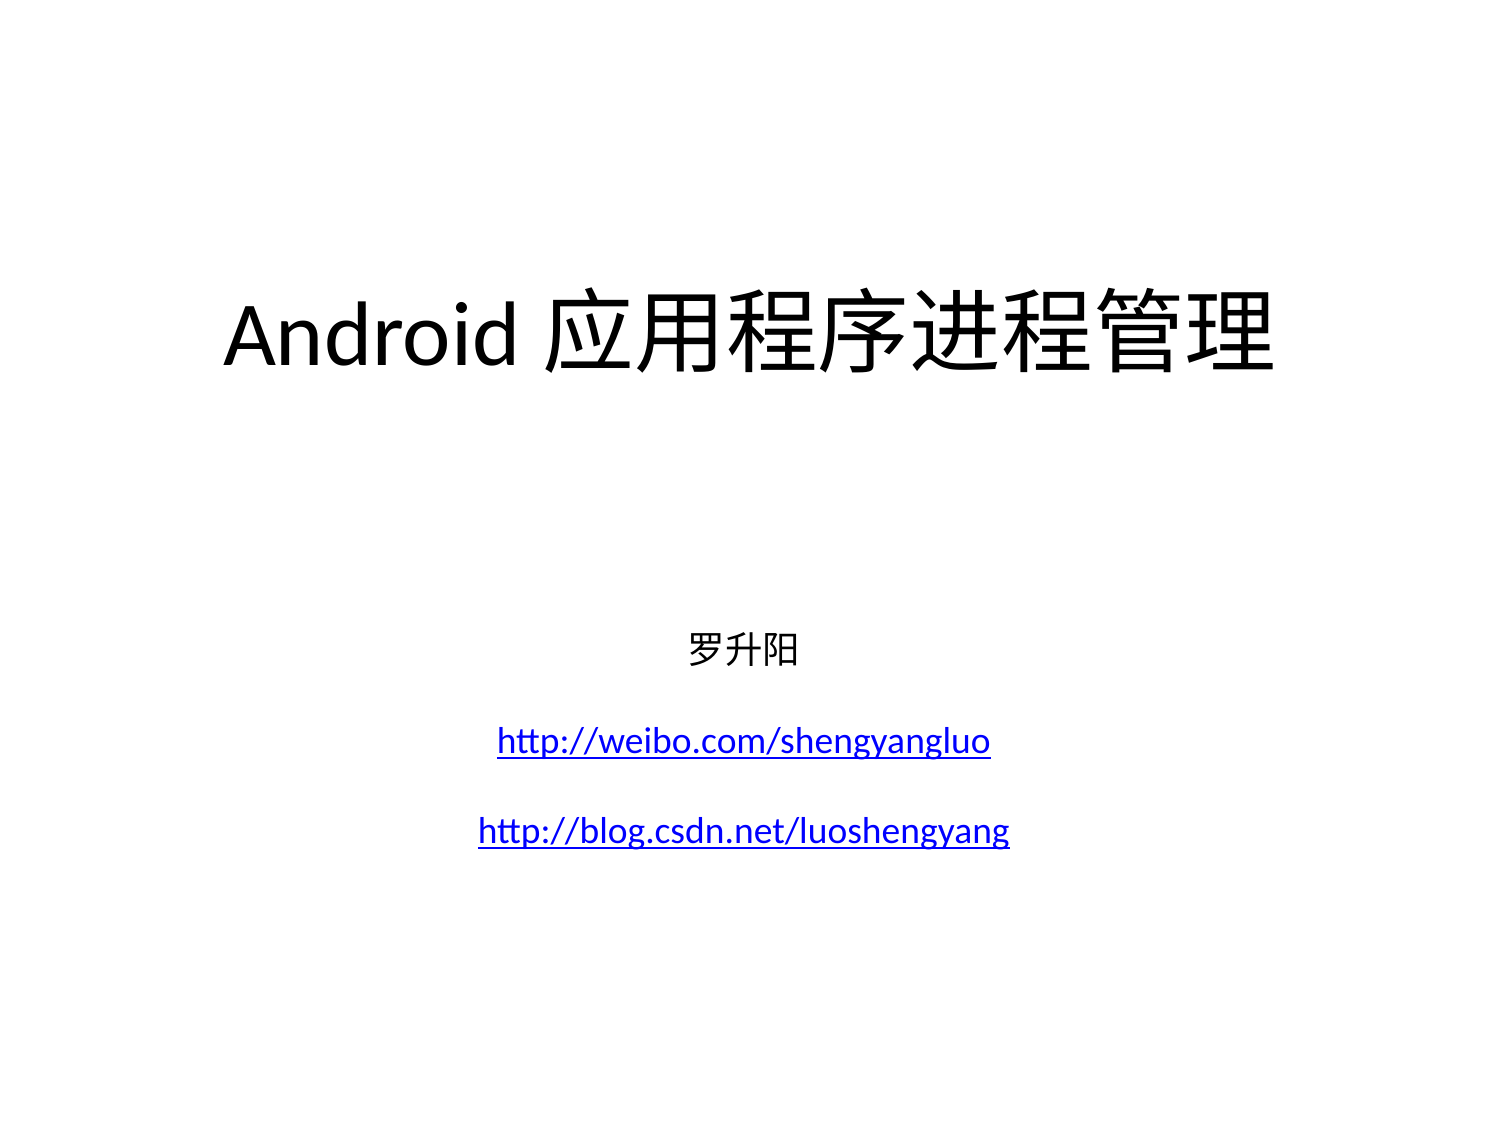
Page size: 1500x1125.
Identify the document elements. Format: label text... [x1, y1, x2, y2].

title Android应用程序进程管理 [112, 208, 1388, 450]
text_box 罗升阳 http://weibo.com/shengyangluo http://blog.csdn.net/luoshengyang [360, 619, 1128, 949]
